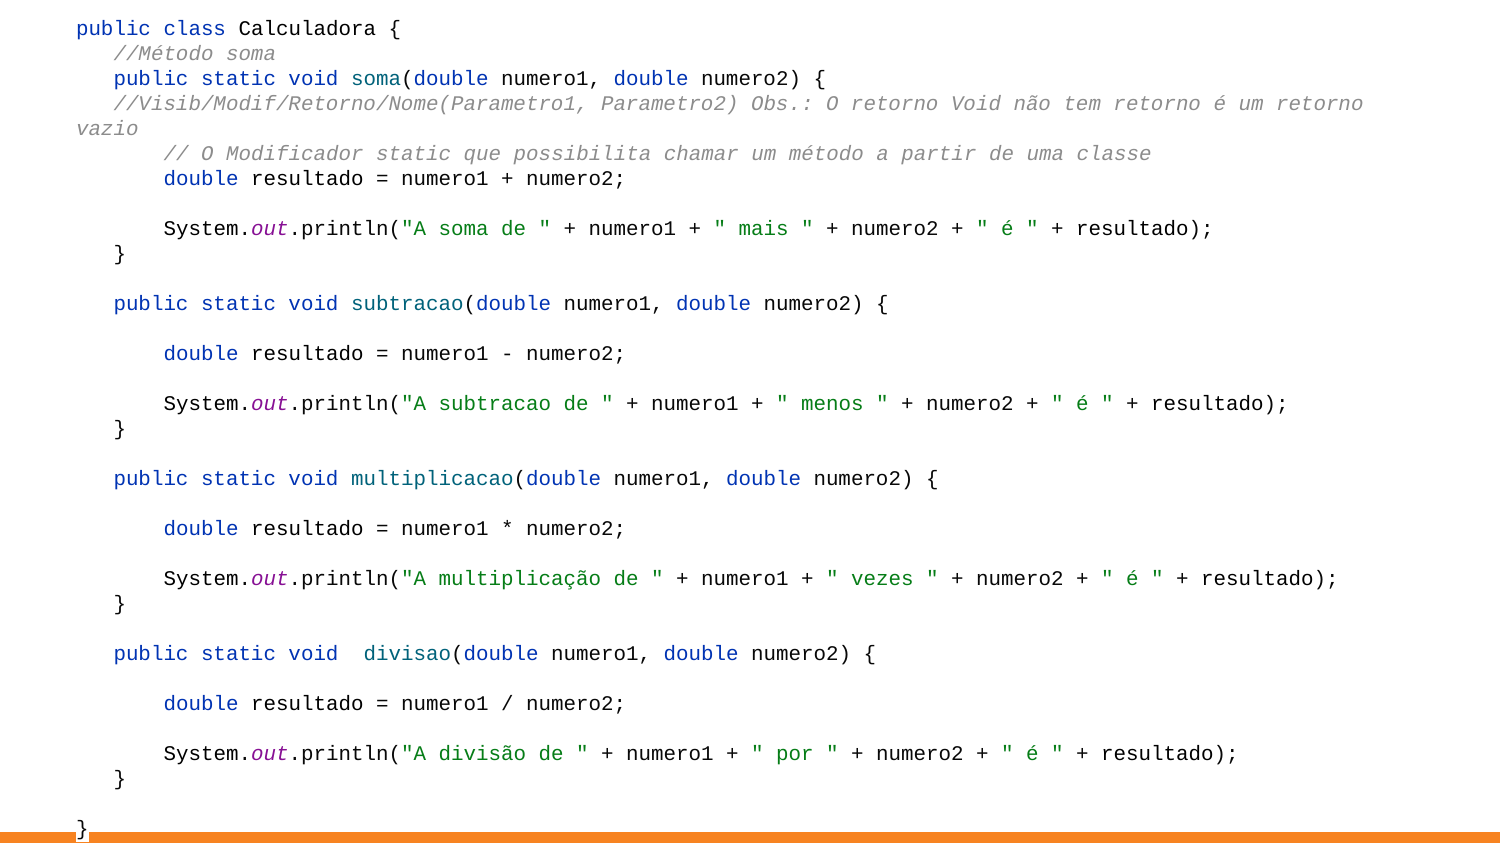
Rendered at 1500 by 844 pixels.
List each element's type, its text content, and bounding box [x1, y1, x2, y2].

text_box [1452, 832, 1500, 843]
text_box [0, 832, 61, 843]
text_box public class Calculadora { //Método soma public static void soma(double numero1, double numero2) { //Visib/Modif/Retorno/Nome(Parametro1, Parametro2) Obs.: O retorno Void não tem retorno é um retorno vazio // O Modificador static que possibilita chamar um método a partir de uma classe double resultado = numero1 + numero2; System.out.println("A soma de " + numero1 + " mais " + numero2 + " é " + resultado); } public static void subtracao(double numero1, double numero2) { double resultado = numero1 - numero2; System.out.println("A subtracao de " + numero1 + " menos " + numero2 + " é " + resultado); } public static void multiplicacao(double numero1, double numero2) { double resultado = numero1 * numero2; System.out.println("A multiplicação de " + numero1 + " vezes " + numero2 + " é " + resultado); } public static void divisao(double numero1, double numero2) { double resultado = numero1 / numero2; System.out.println("A divisão de " + numero1 + " por " + numero2 + " é " + resultado); } } [61, 0, 1452, 844]
